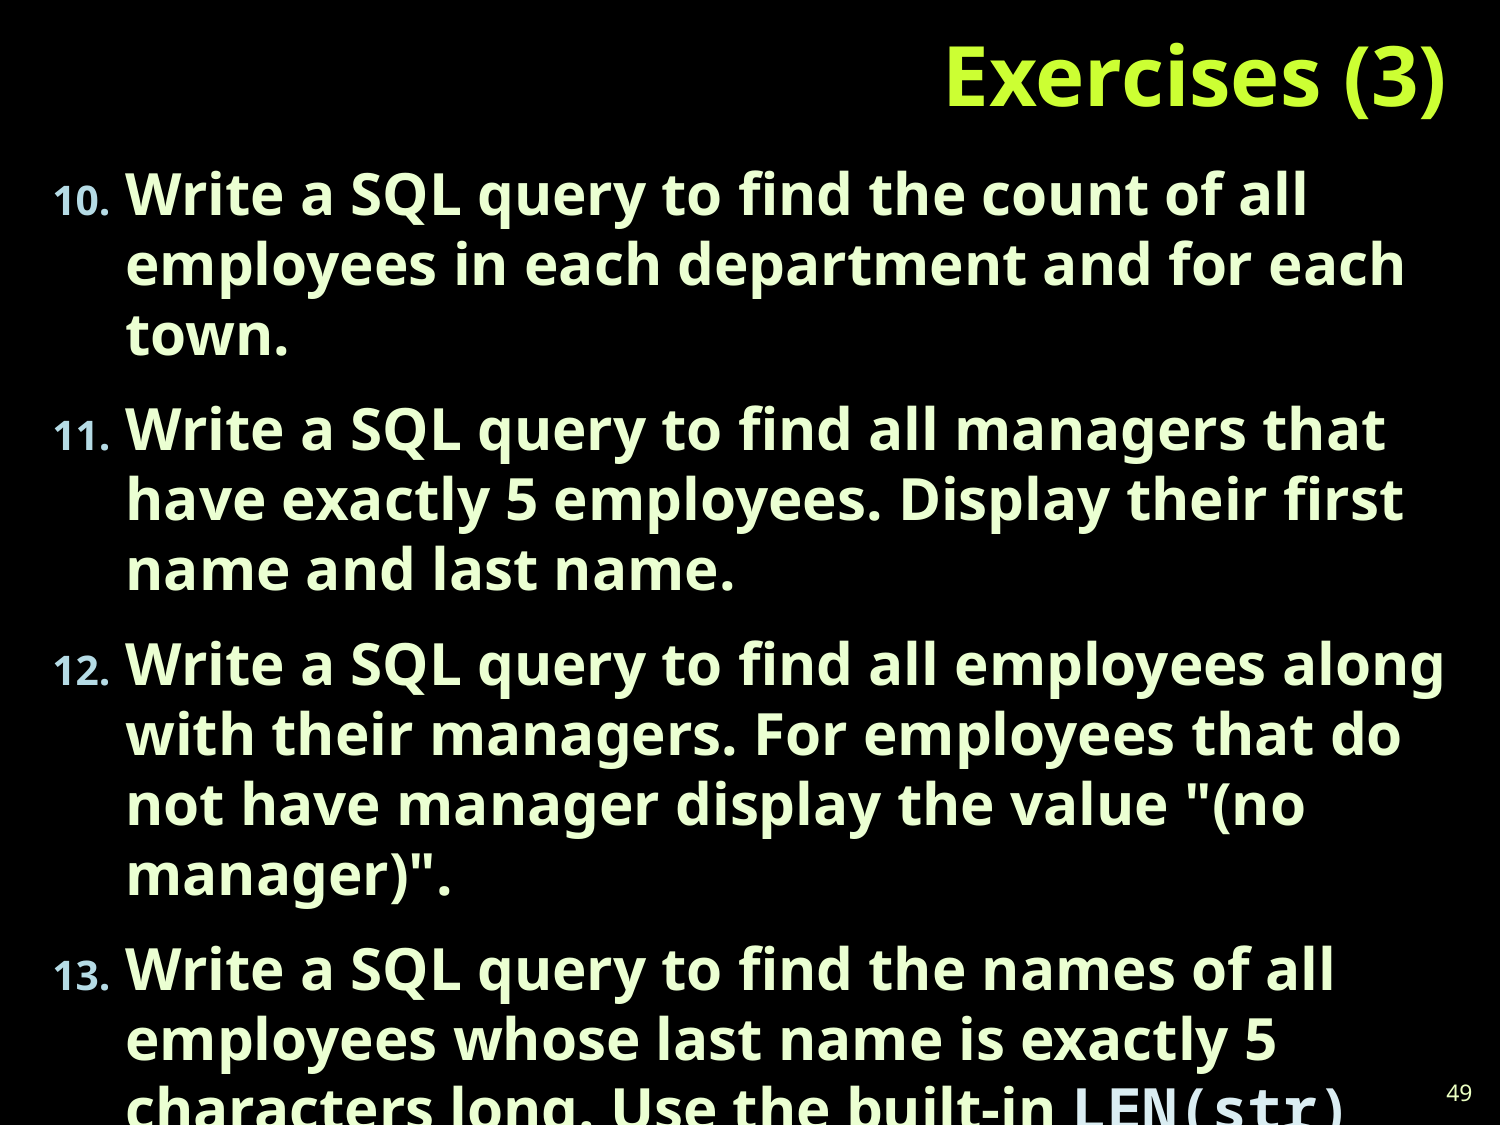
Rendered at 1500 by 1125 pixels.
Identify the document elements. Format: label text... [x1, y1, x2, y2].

list Write a SQL query to find the count of all employees in each department and for each town. Write a SQL query to find all managers that have exactly 5 employees. Display their first name and last name. Write a SQL query to find all employees along with their managers. For employees that do not have manager display the value "(no manager)". Write a SQL query to find the names of all employees whose last name is exactly 5 characters long. Use the built-in LEN(str) function. [37, 149, 1463, 1100]
slide_number 49 [1412, 1074, 1488, 1113]
title Exercises (3) [300, 12, 1463, 149]
